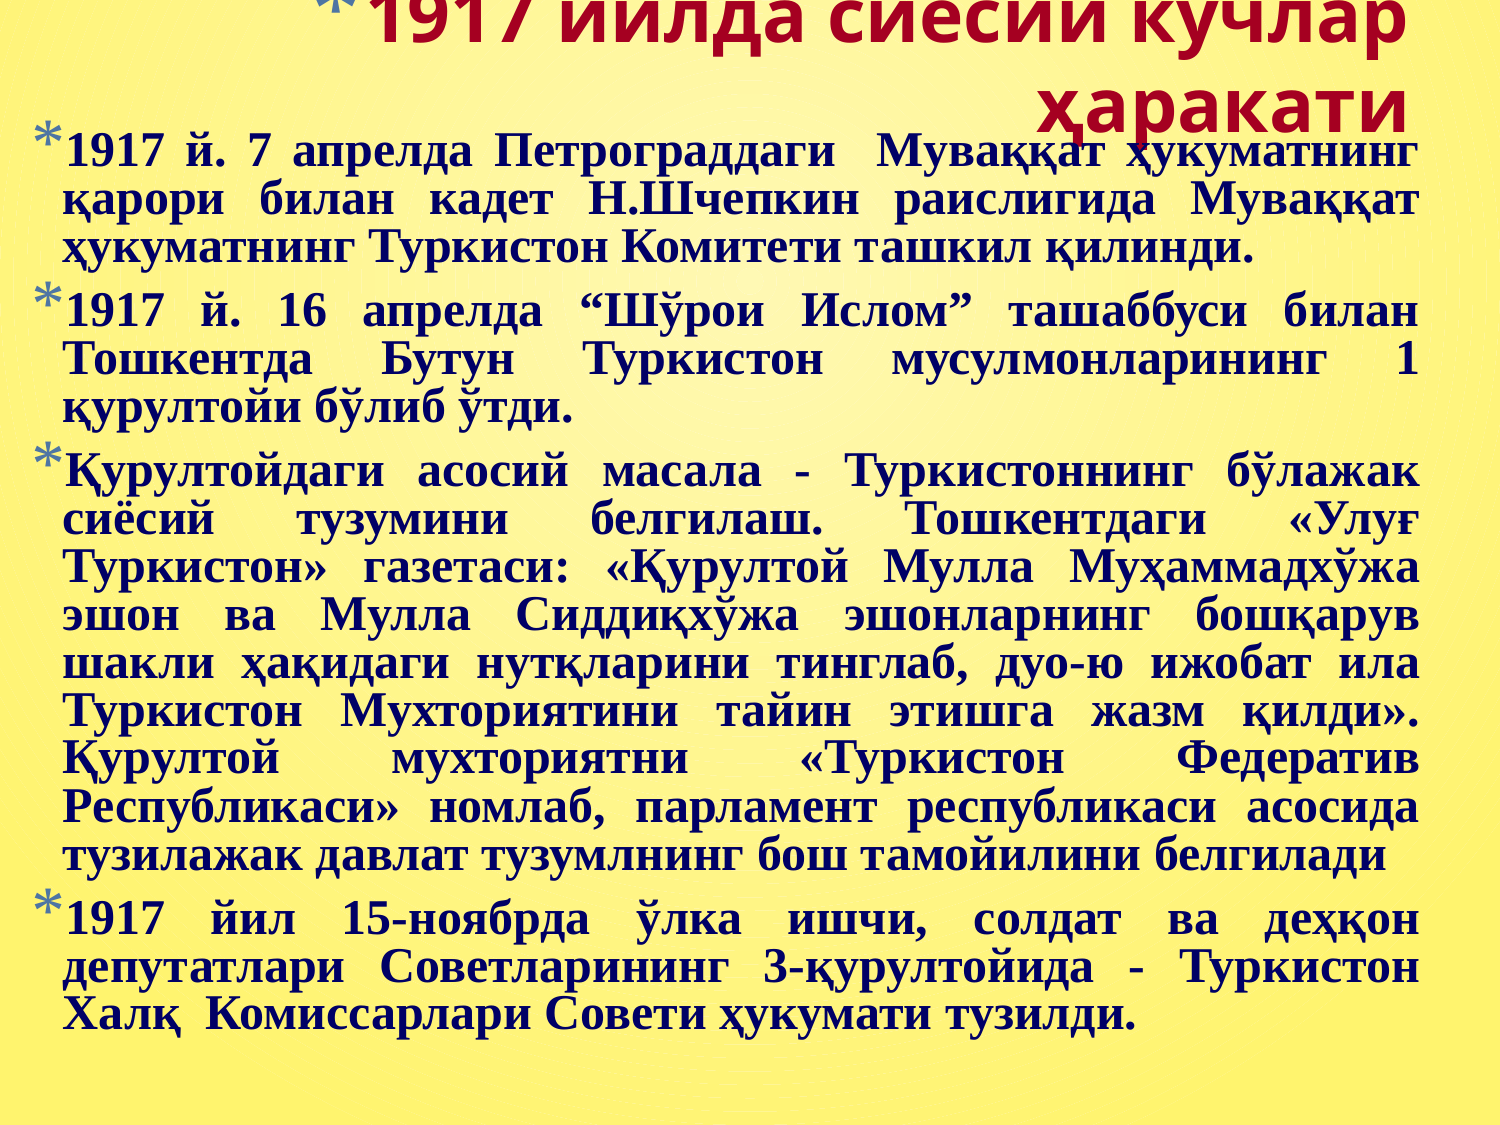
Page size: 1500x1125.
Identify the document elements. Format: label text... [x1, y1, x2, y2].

title 1917 йилда сиёсий кучлар ҳаракати [75, 0, 1425, 120]
list 1917 й. 7 апрелда Петрограддаги Муваққат ҳукуматнинг қарори билан кадет Н.Шчепкин раислигида Муваққат ҳукуматнинг Туркистон Комитети ташкил қилинди. 1917 й. 16 апрелда “Шўрои Ислом” ташаббуси билан Тошкентда Бутун Туркистон мусулмонларининг 1 қурултойи бўлиб ўтди. Қурултойдаги асосий масала - Туркистоннинг бўлажак сиёсий тузумини белгилаш. Тошкентдаги «Улуғ Туркистон» газетаси: «Қурултой Мулла Муҳаммадхўжа эшон ва Мулла Сиддиқхўжа эшонларнинг бошқарув шакли ҳақидаги нутқларини тинглаб, дуо-ю ижобат ила Туркистон Мухториятини тайин этишга жазм қилди». Қурултой мухториятни «Туркистон Федератив Республикаси» номлаб, парламент республикаси асосида тузилажак давлат тузумлнинг бош тамойилини белгилади 1917 йил 15-ноябрда ўлка ишчи, солдат ва деҳқон депутатлари Советларининг 3-қурултойида - Туркистон Халқ Комиссарлари Совети ҳукумати тузилди. [10, 120, 1436, 858]
